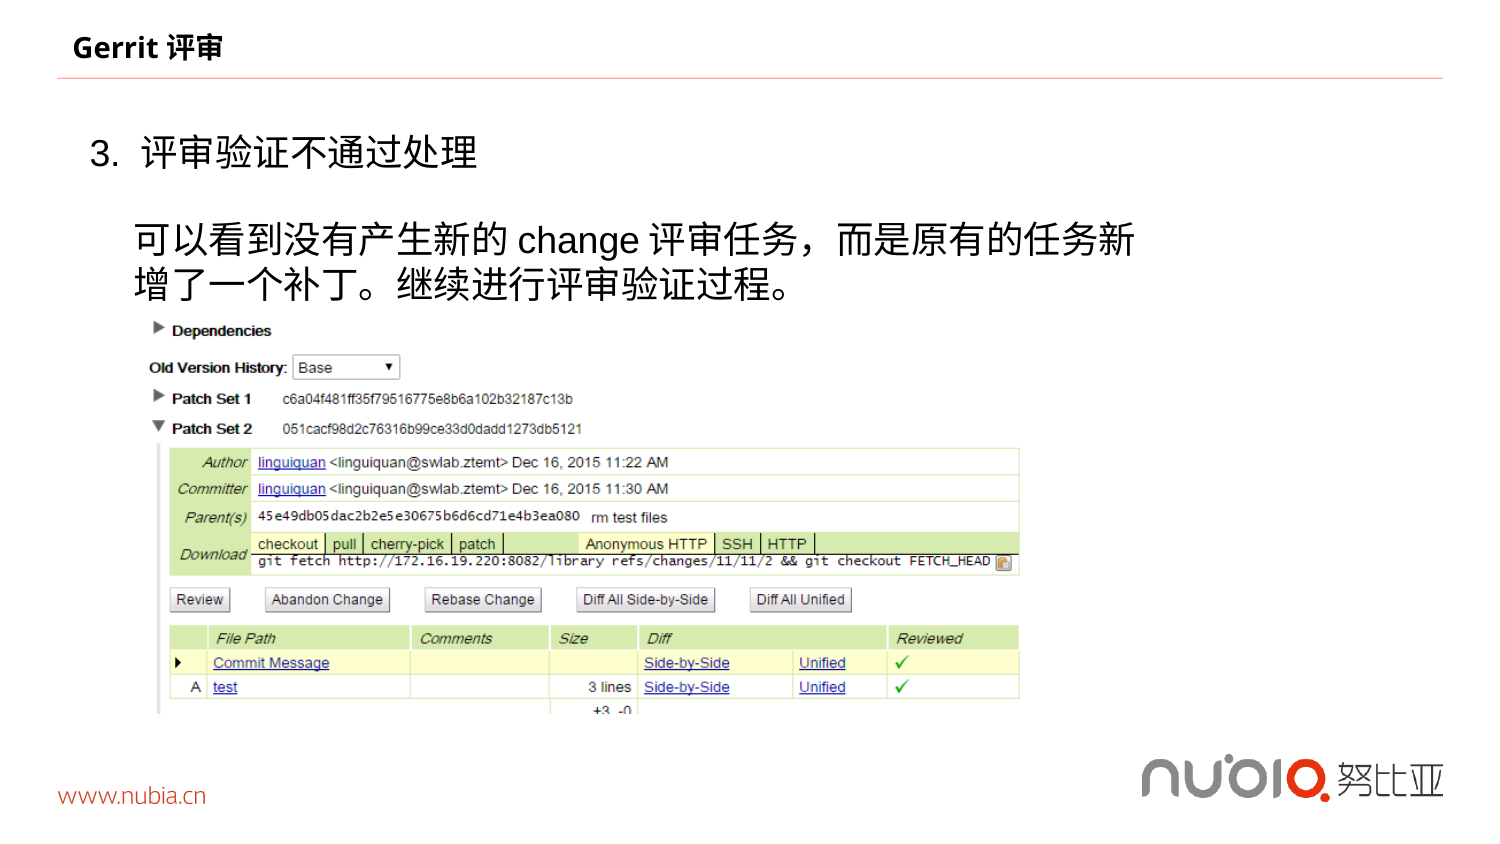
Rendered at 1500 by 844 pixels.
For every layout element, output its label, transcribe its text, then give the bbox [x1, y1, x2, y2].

picture [141, 313, 1029, 714]
text_box 可以看到没有产生新的change评审任务，而是原有的任务新增了一个补丁。继续进行评审验证过程。 [118, 208, 1182, 314]
picture [1142, 754, 1443, 802]
text_box 3. 评审验证不通过处理 [74, 121, 909, 182]
picture [57, 783, 206, 809]
title Gerrit评审 [57, 24, 714, 70]
